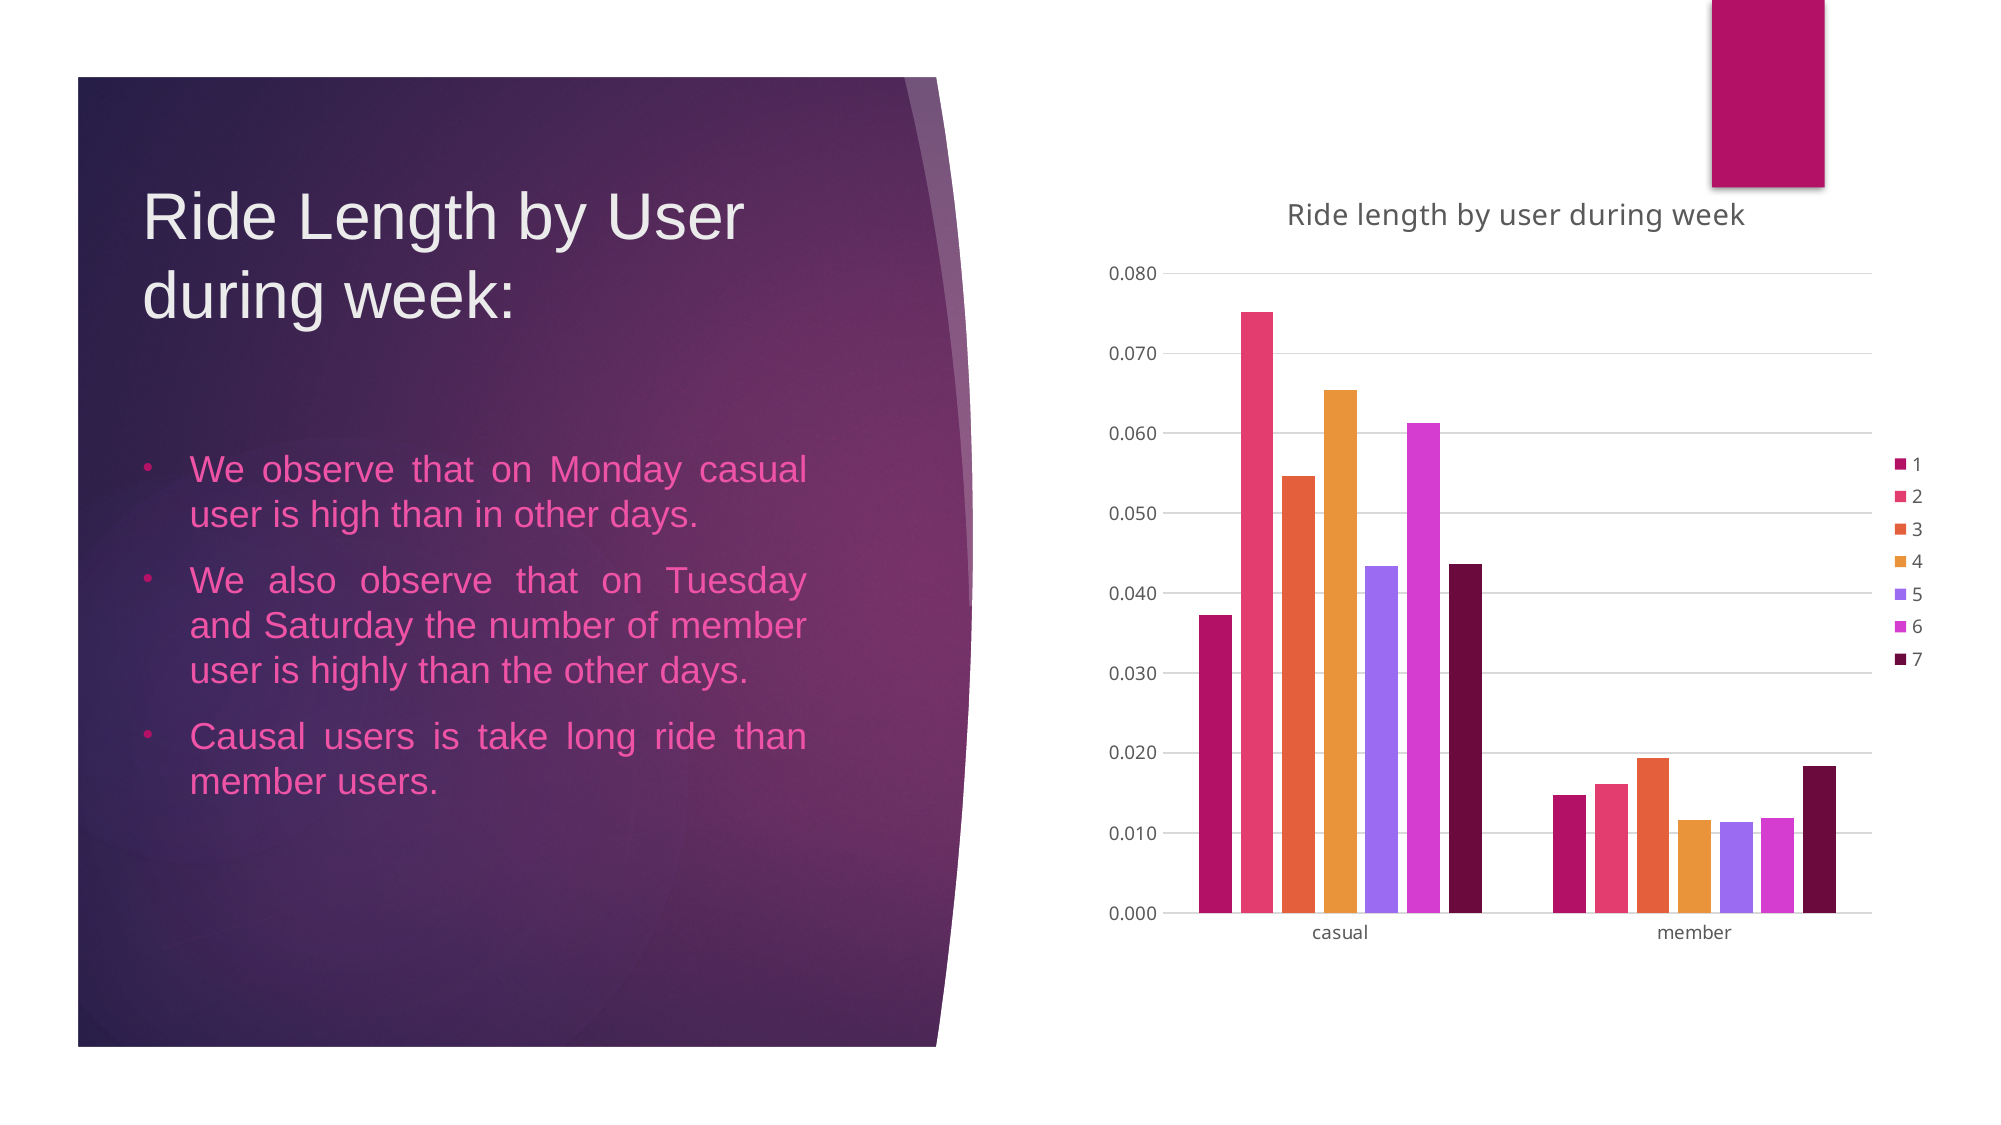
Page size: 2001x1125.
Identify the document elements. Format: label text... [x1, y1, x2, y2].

title Ride Length by User during week: [127, 114, 762, 340]
list We observe that on Monday casual user is high than in other days. We also observe that on Tuesday and Saturday the number of member user is highly than the other days. Causal users is take long ride than member users. [127, 381, 823, 825]
chart [1091, 161, 1942, 962]
